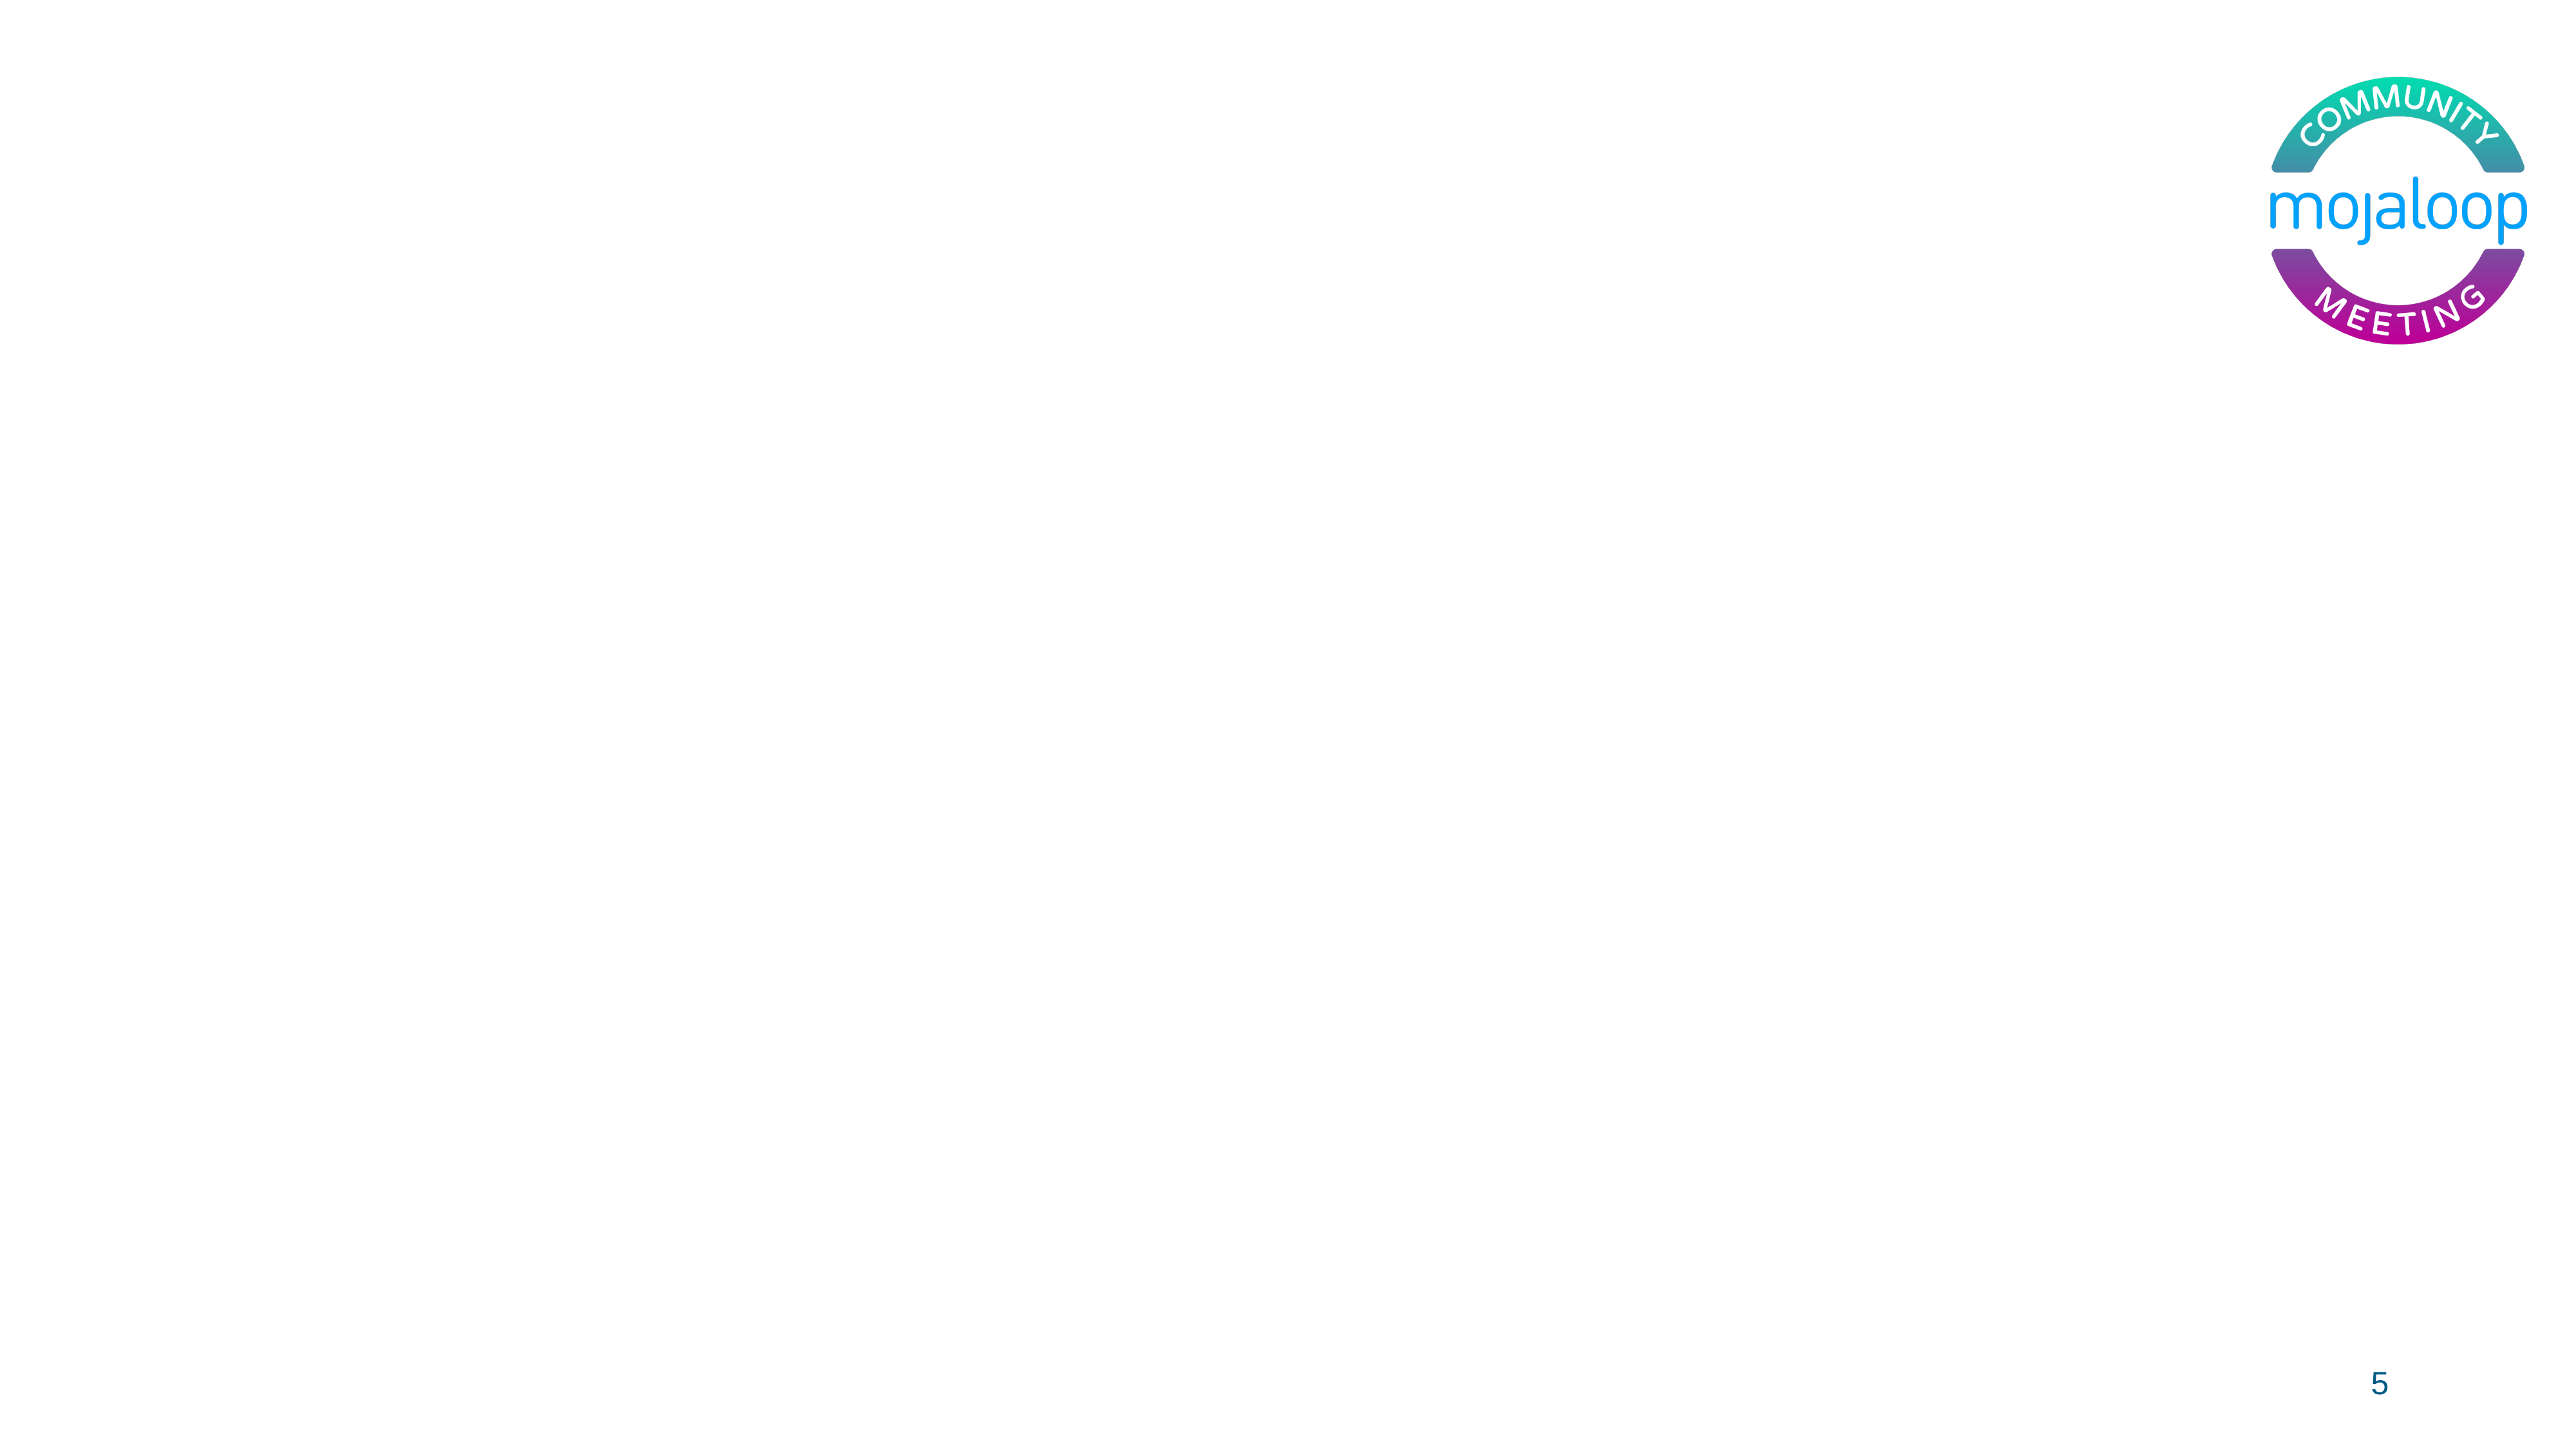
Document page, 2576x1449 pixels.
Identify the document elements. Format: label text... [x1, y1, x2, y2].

slide_number 5 [1819, 1343, 2399, 1421]
picture [2270, 77, 2528, 345]
